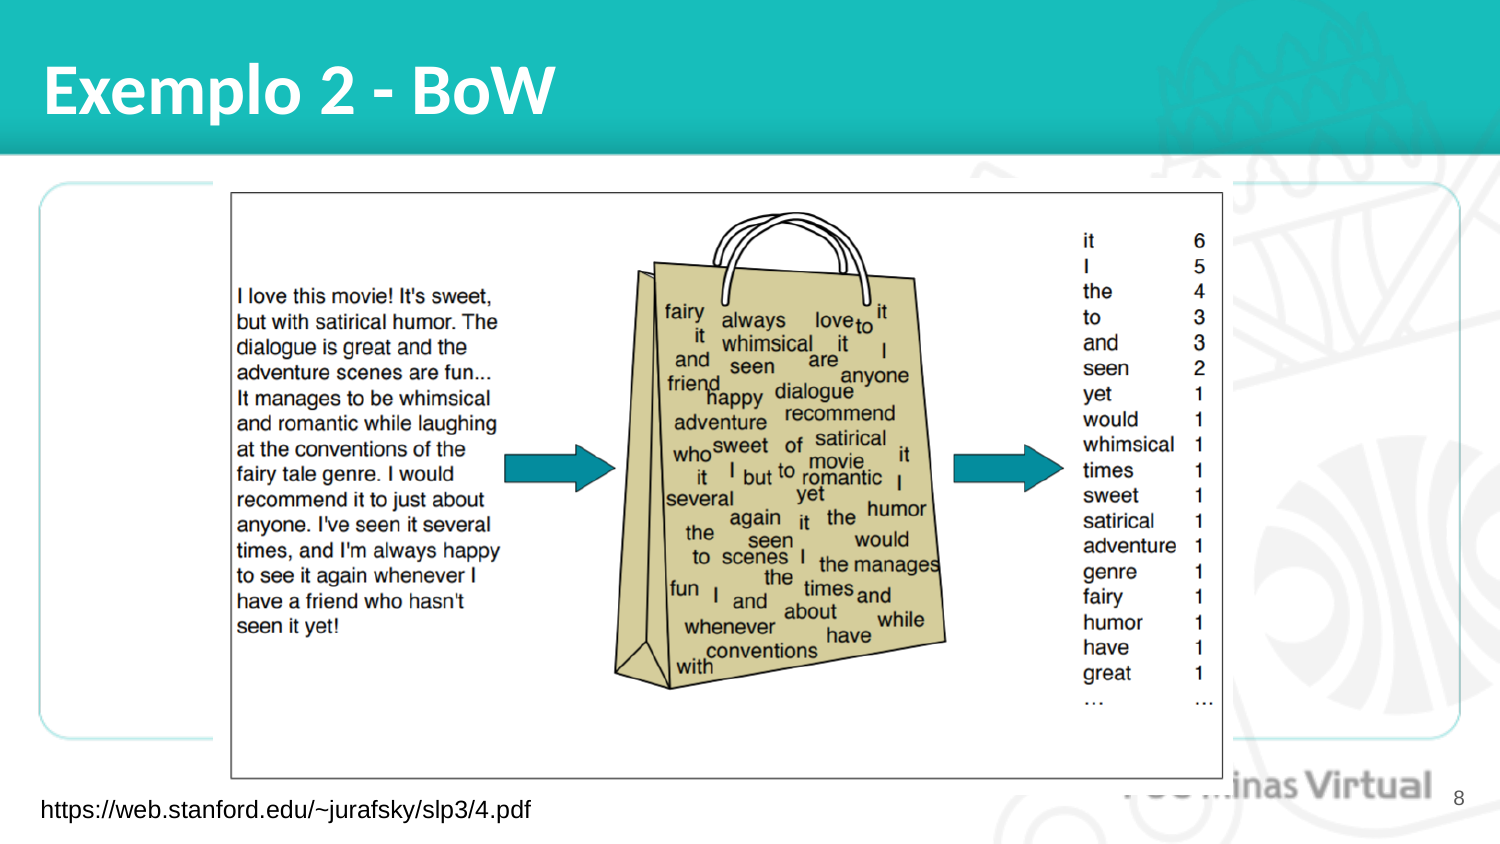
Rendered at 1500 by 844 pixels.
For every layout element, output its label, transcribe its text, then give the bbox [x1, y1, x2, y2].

title Exemplo 2 - BoW [28, 7, 1073, 163]
text_box https://web.stanford.edu/~jurafsky/slp3/4.pdf [25, 778, 1142, 844]
slide_number ‹#› [1389, 764, 1480, 830]
picture [0, 0, 1500, 844]
